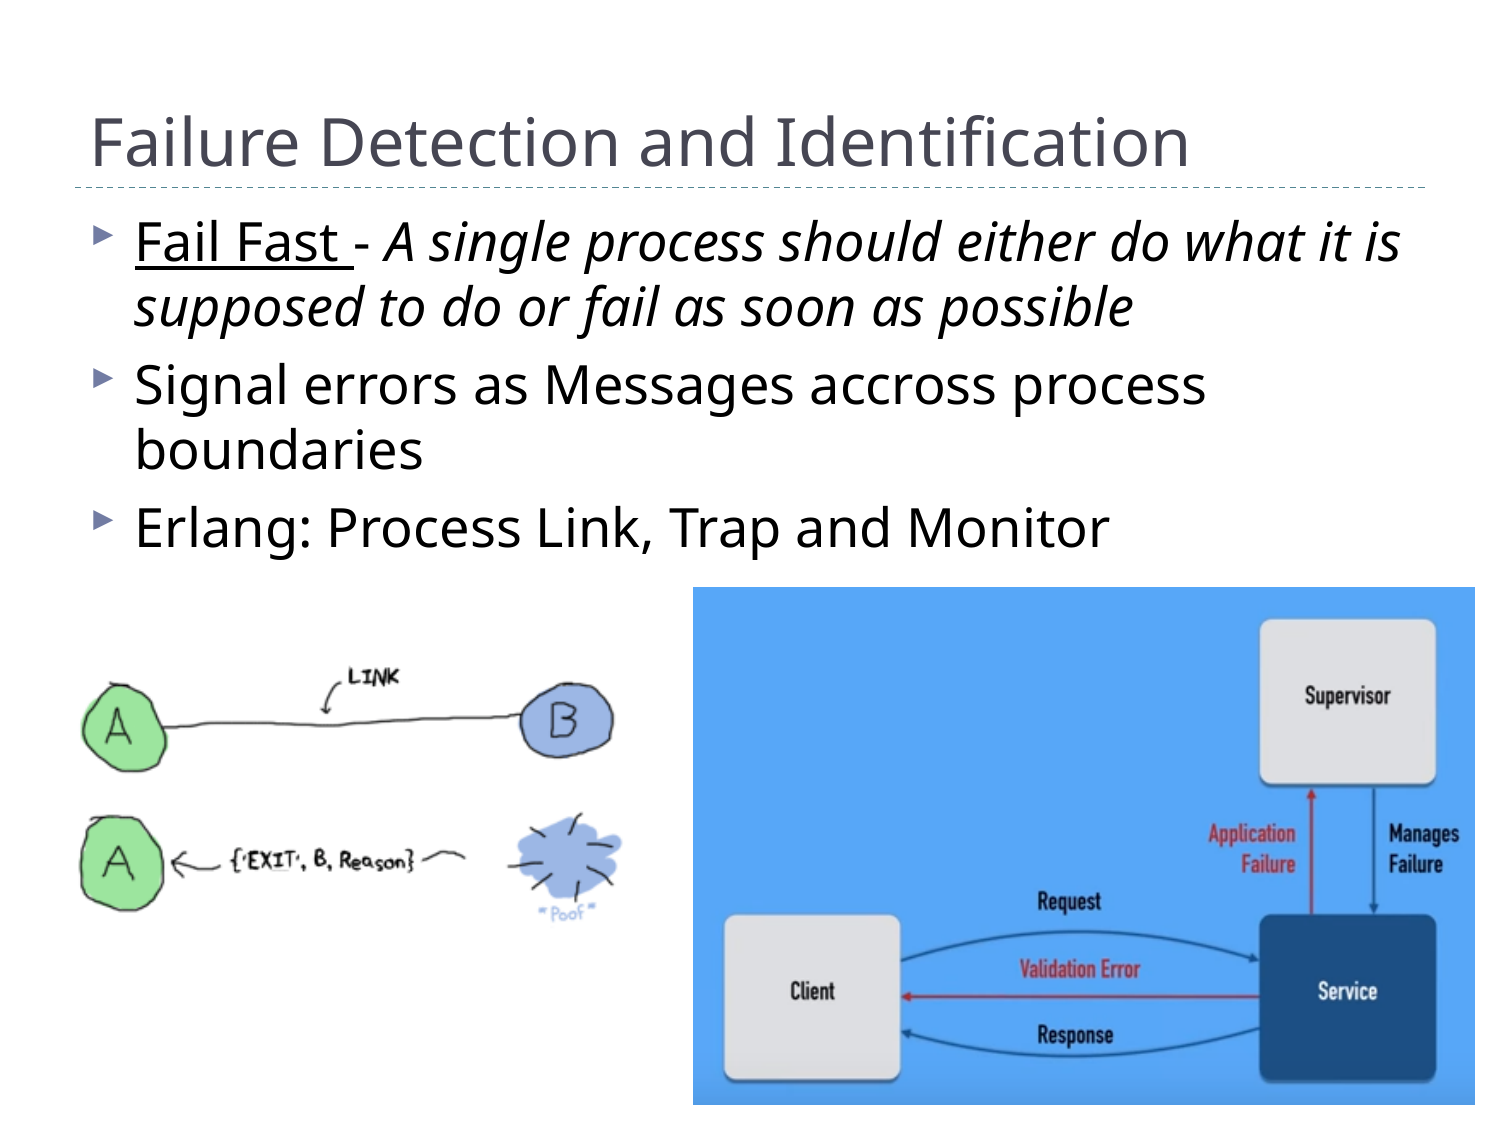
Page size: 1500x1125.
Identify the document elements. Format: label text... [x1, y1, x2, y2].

picture [62, 649, 638, 954]
title Failure Detection and Identification [75, 24, 1425, 188]
list Fail Fast - A single process should either do what it is supposed to do or fail as soon as possible Signal errors as Messages accross process boundaries Erlang: Process Link, Trap and Monitor [75, 200, 1425, 1010]
picture [693, 587, 1476, 1105]
